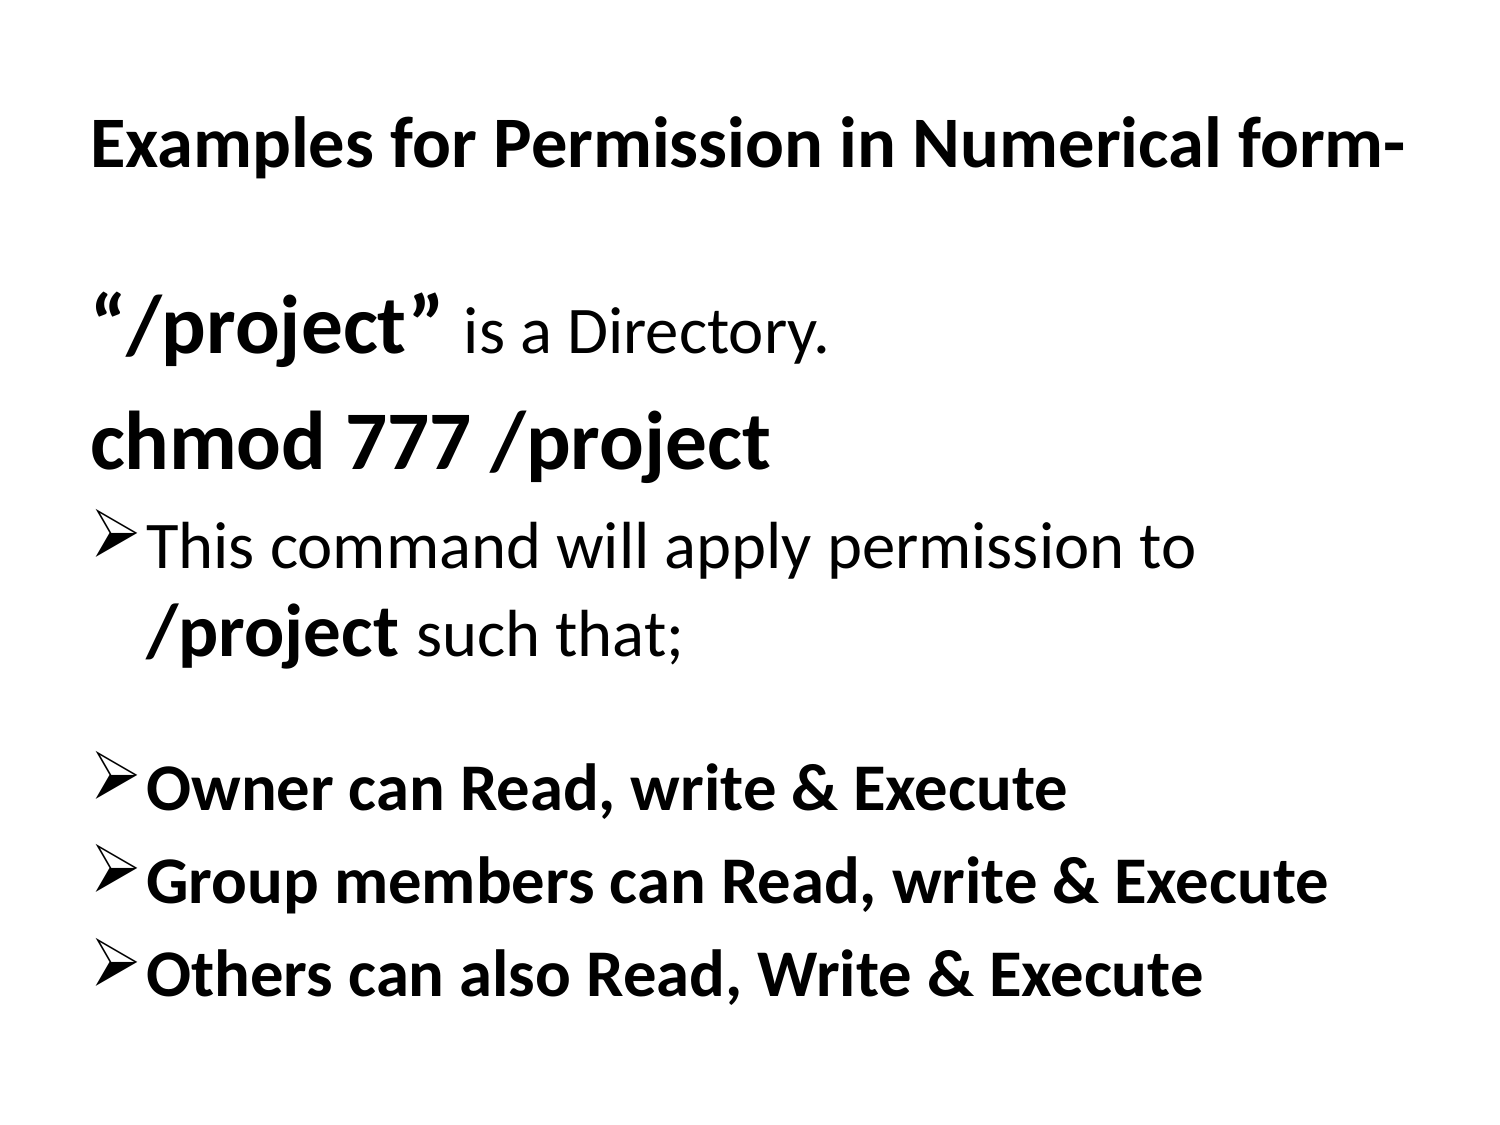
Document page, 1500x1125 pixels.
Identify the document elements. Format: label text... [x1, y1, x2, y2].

title Examples for Permission in Numerical form- [75, 45, 1425, 233]
list “/project” is a Directory. chmod 777 /project This command will apply permission to /project such that; Owner can Read, write & Execute Group members can Read, write & Execute Others can also Read, Write & Execute [75, 262, 1425, 1063]
